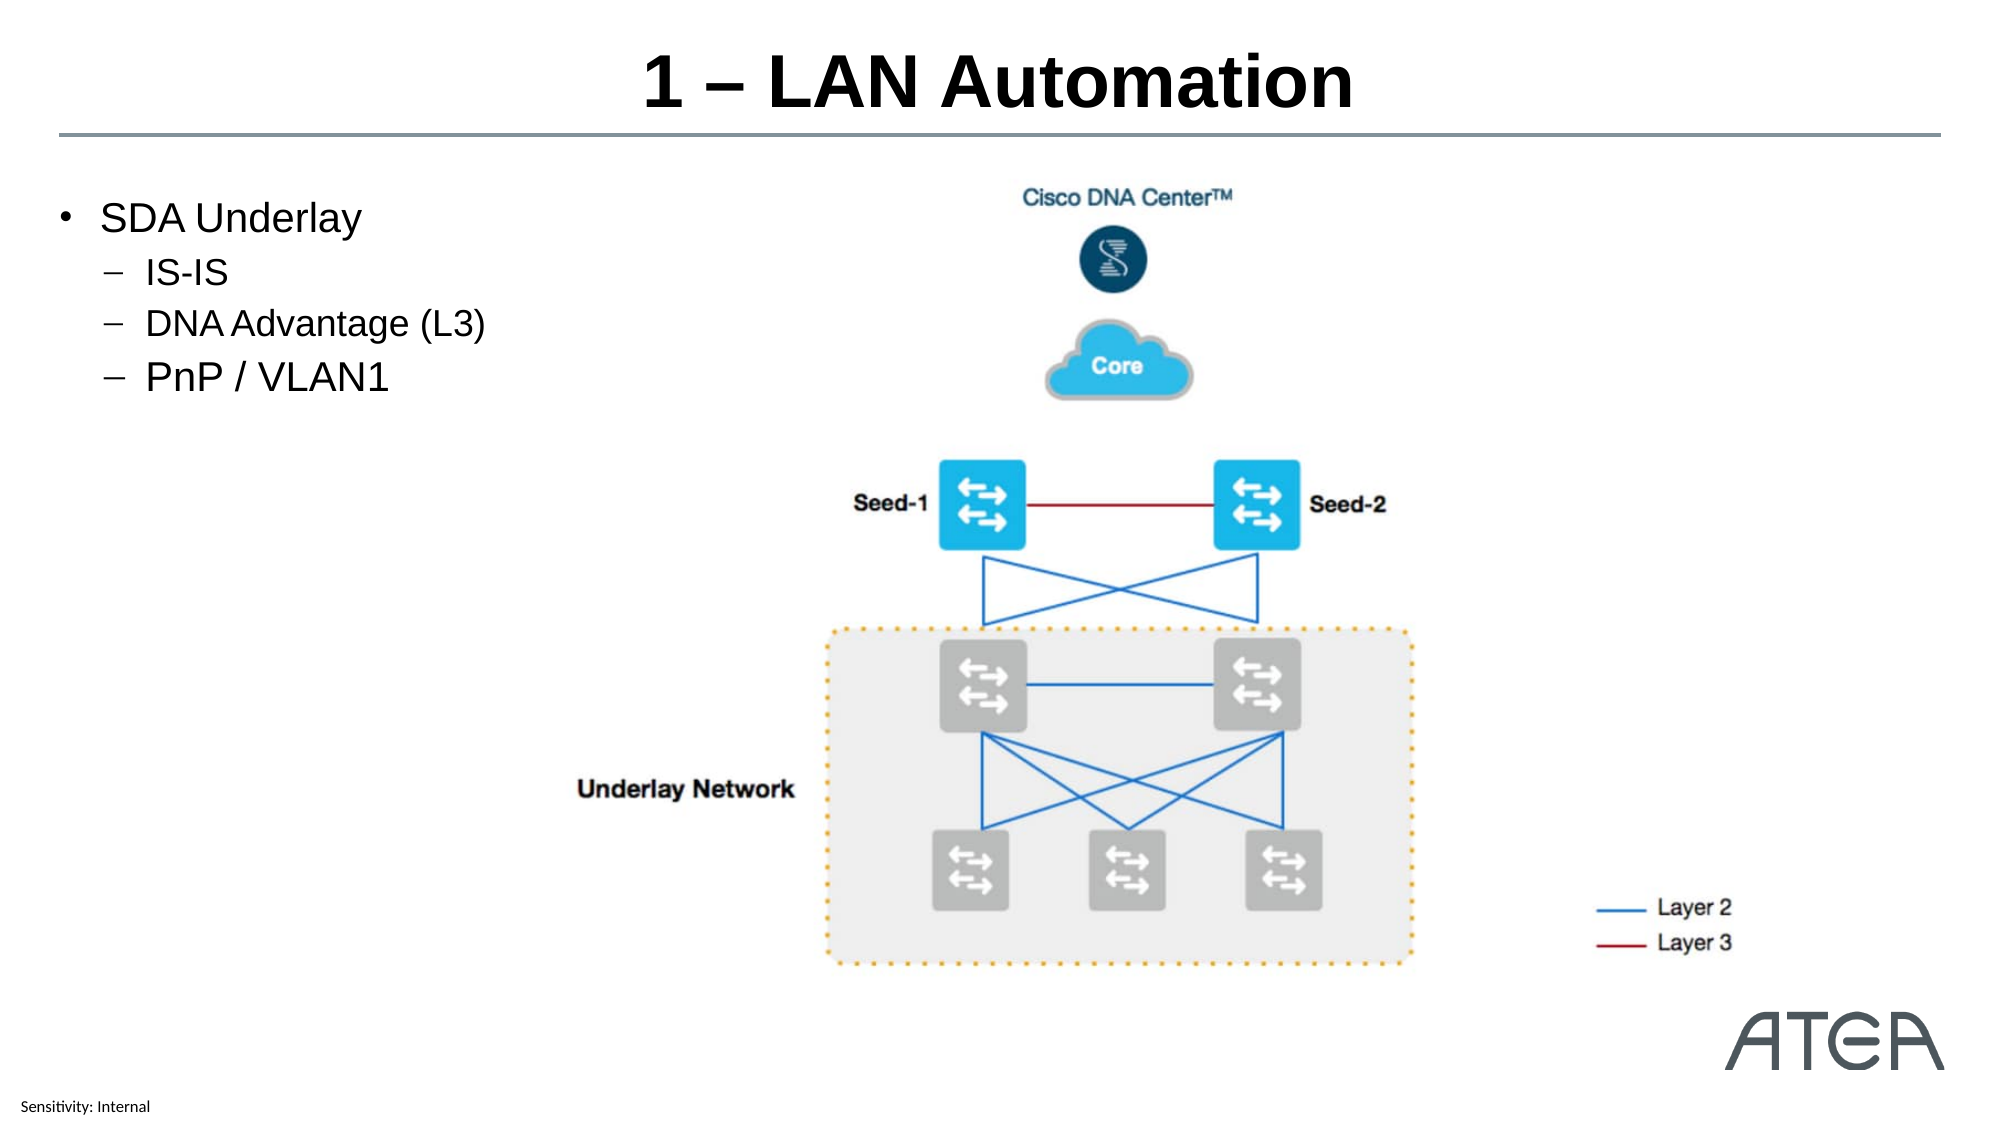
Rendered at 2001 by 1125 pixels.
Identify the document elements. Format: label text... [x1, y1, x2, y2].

picture [495, 144, 1822, 999]
list SDA Underlay IS-IS DNA Advantage (L3) PnP / VLAN1 [58, 134, 1942, 1038]
title 1 – LAN Automation [56, 35, 1942, 135]
